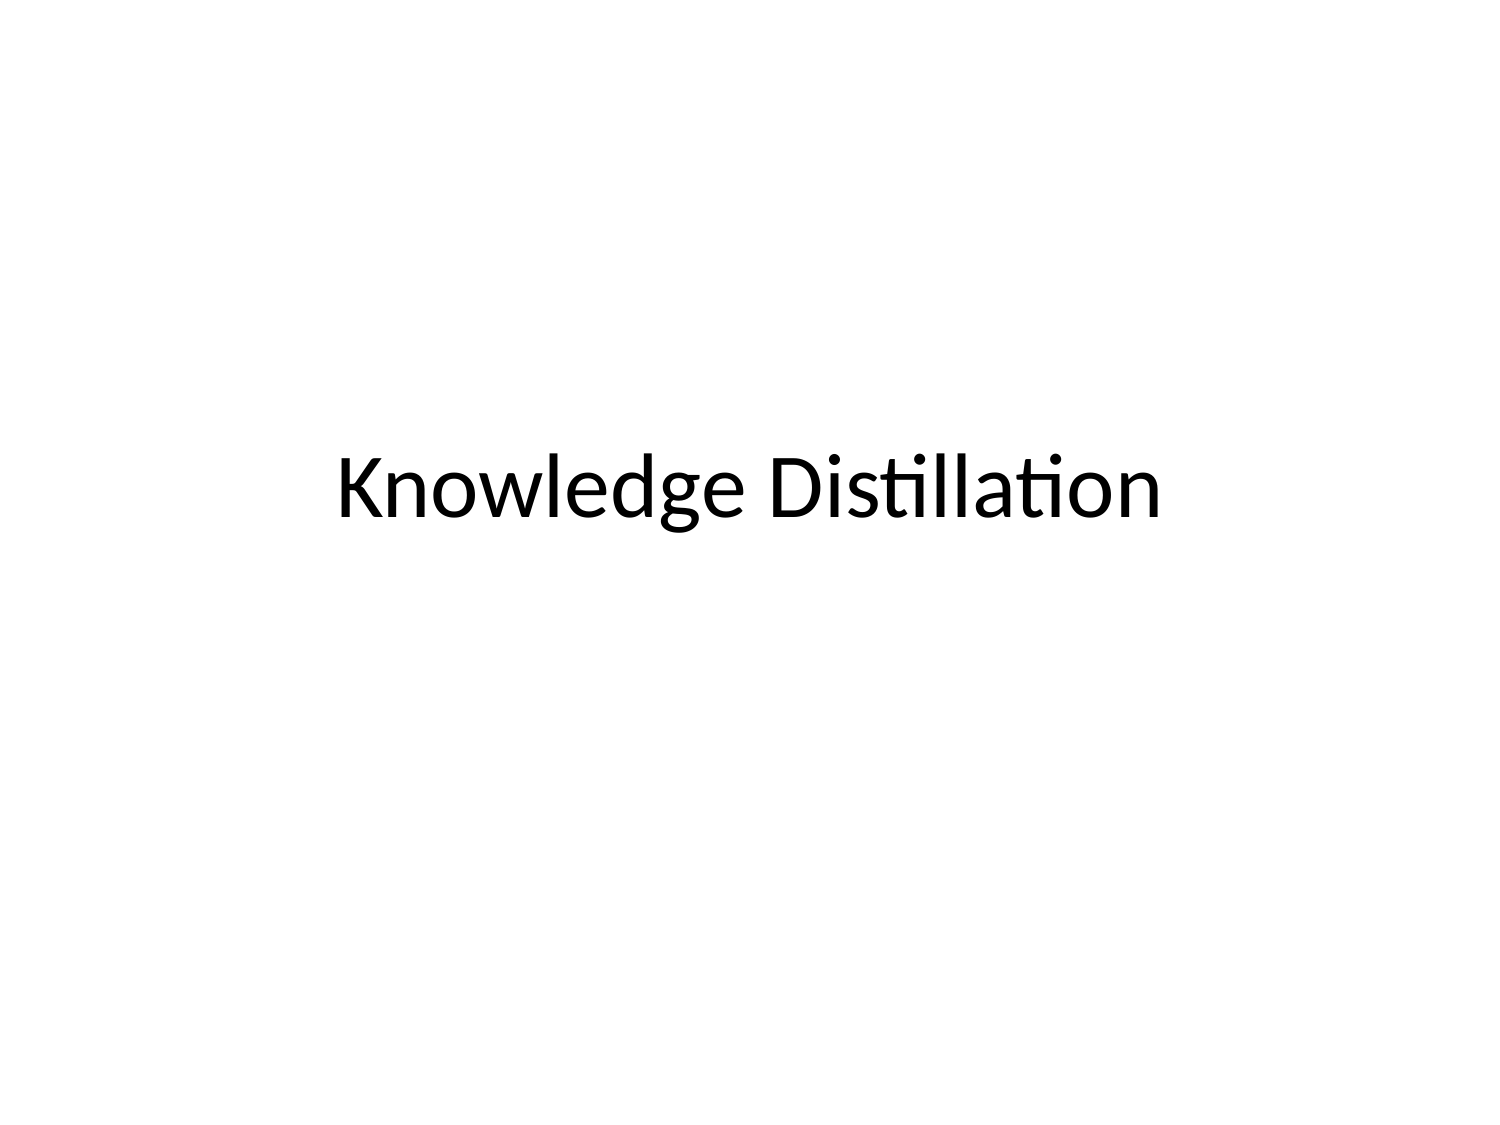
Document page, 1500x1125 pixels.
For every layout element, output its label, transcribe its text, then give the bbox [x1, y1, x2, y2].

title Knowledge Distillation [75, 387, 1425, 575]
